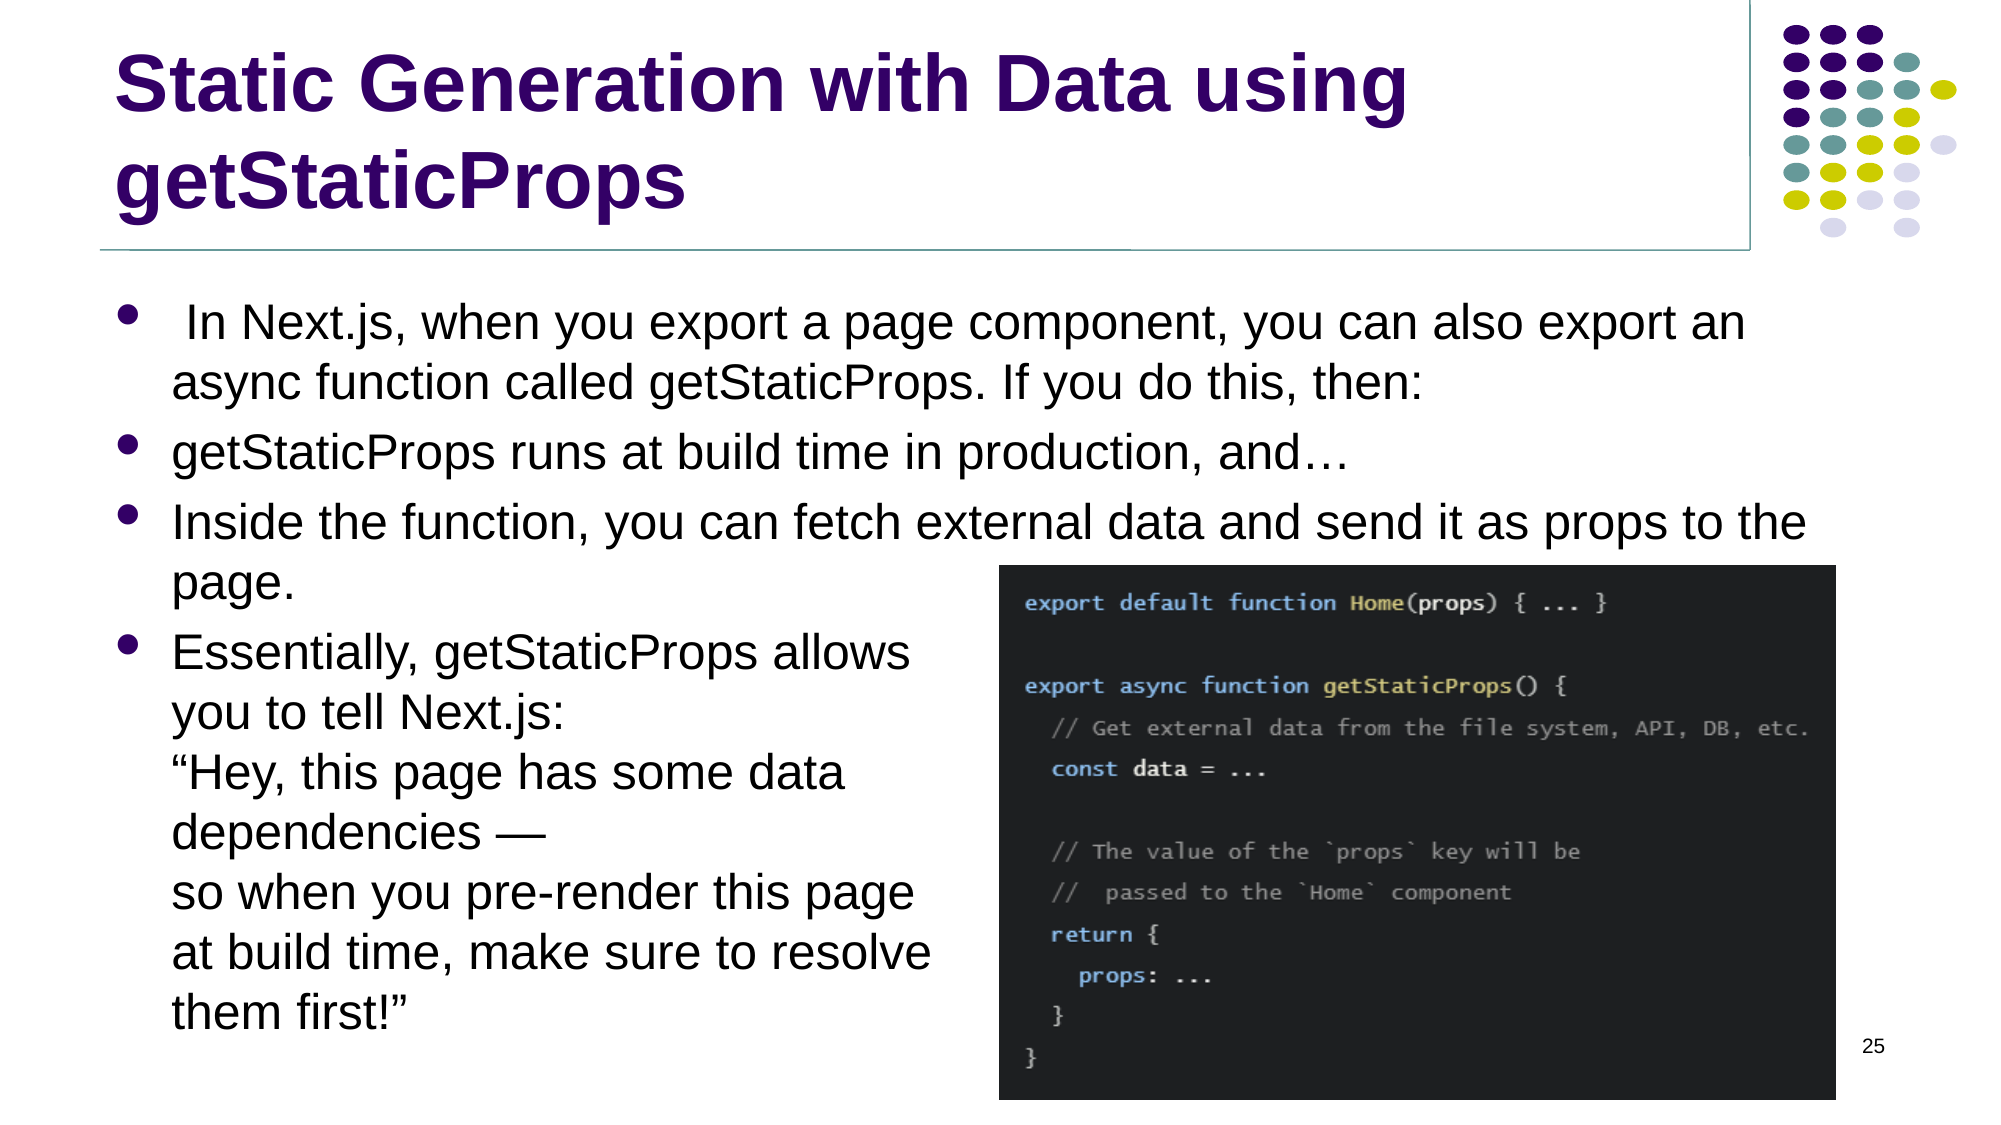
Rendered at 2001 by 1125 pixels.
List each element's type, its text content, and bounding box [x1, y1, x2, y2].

list In Next.js, when you export a page component, you can also export an async function called getStaticProps. If you do this, then: getStaticProps runs at build time in production, and… Inside the function, you can fetch external data and send it as props to the page. Essentially, getStaticProps allows you to tell Next.js: “Hey, this page has some data dependencies — so when you pre-render this page at build time, make sure to resolve them first!” [99, 282, 1900, 1006]
picture [999, 565, 1836, 1103]
slide_number 25 [1836, 1025, 1900, 1100]
title Static Generation with Data using getStaticProps [99, 20, 1750, 233]
